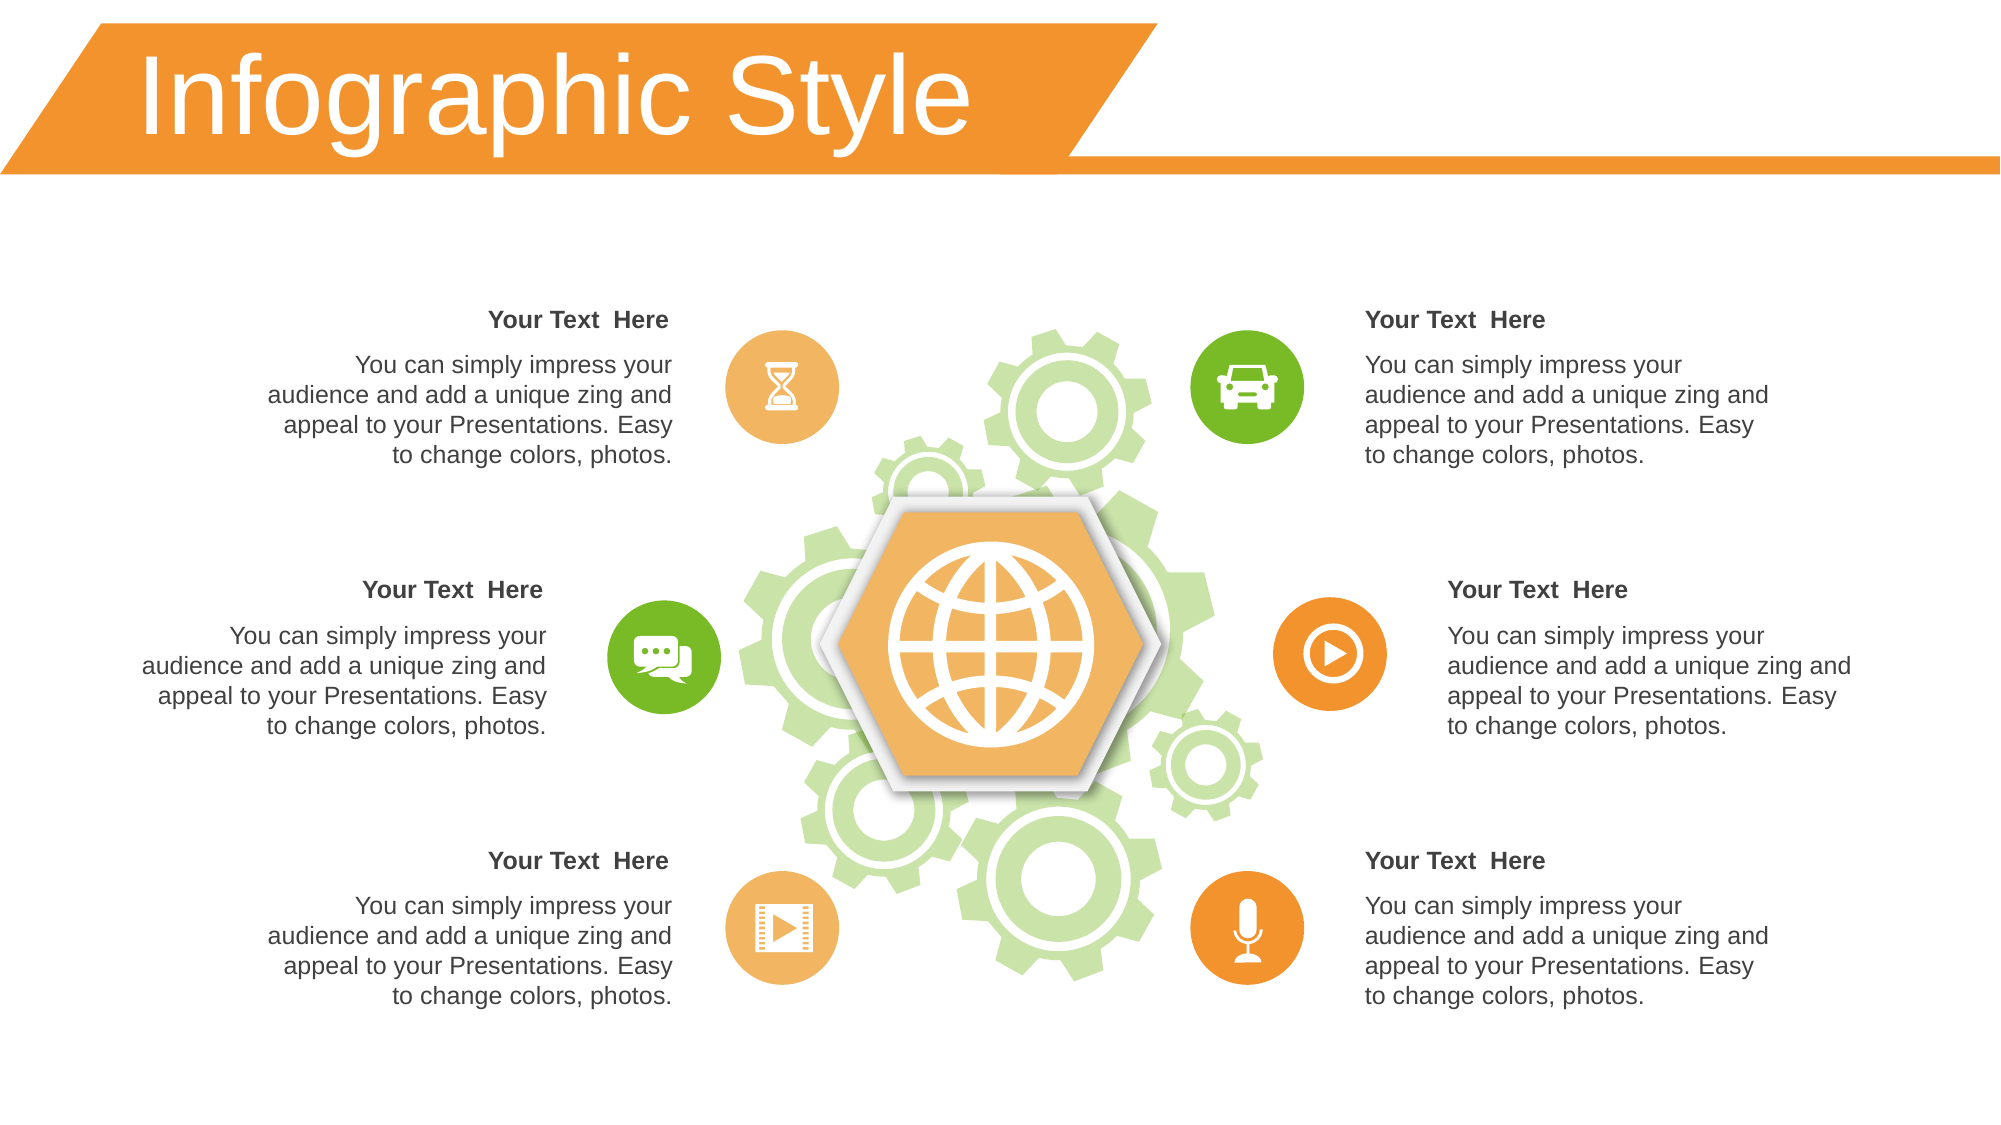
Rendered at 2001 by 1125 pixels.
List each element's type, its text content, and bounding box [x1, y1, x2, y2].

text_box [1302, 622, 1365, 685]
text_box [632, 634, 693, 685]
text_box [1272, 596, 1388, 712]
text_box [1349, 837, 1793, 1019]
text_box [244, 296, 688, 479]
text_box [1226, 872, 1306, 986]
text_box [724, 889, 739, 967]
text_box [1349, 296, 1793, 479]
list Infographic Style [121, 38, 1958, 158]
text_box [606, 599, 723, 716]
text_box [739, 326, 1263, 982]
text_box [119, 566, 563, 749]
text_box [244, 837, 688, 1019]
text_box [1263, 331, 1306, 443]
text_box [1263, 363, 1279, 411]
text_box [761, 982, 803, 986]
text_box [724, 348, 739, 426]
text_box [1432, 566, 1876, 749]
